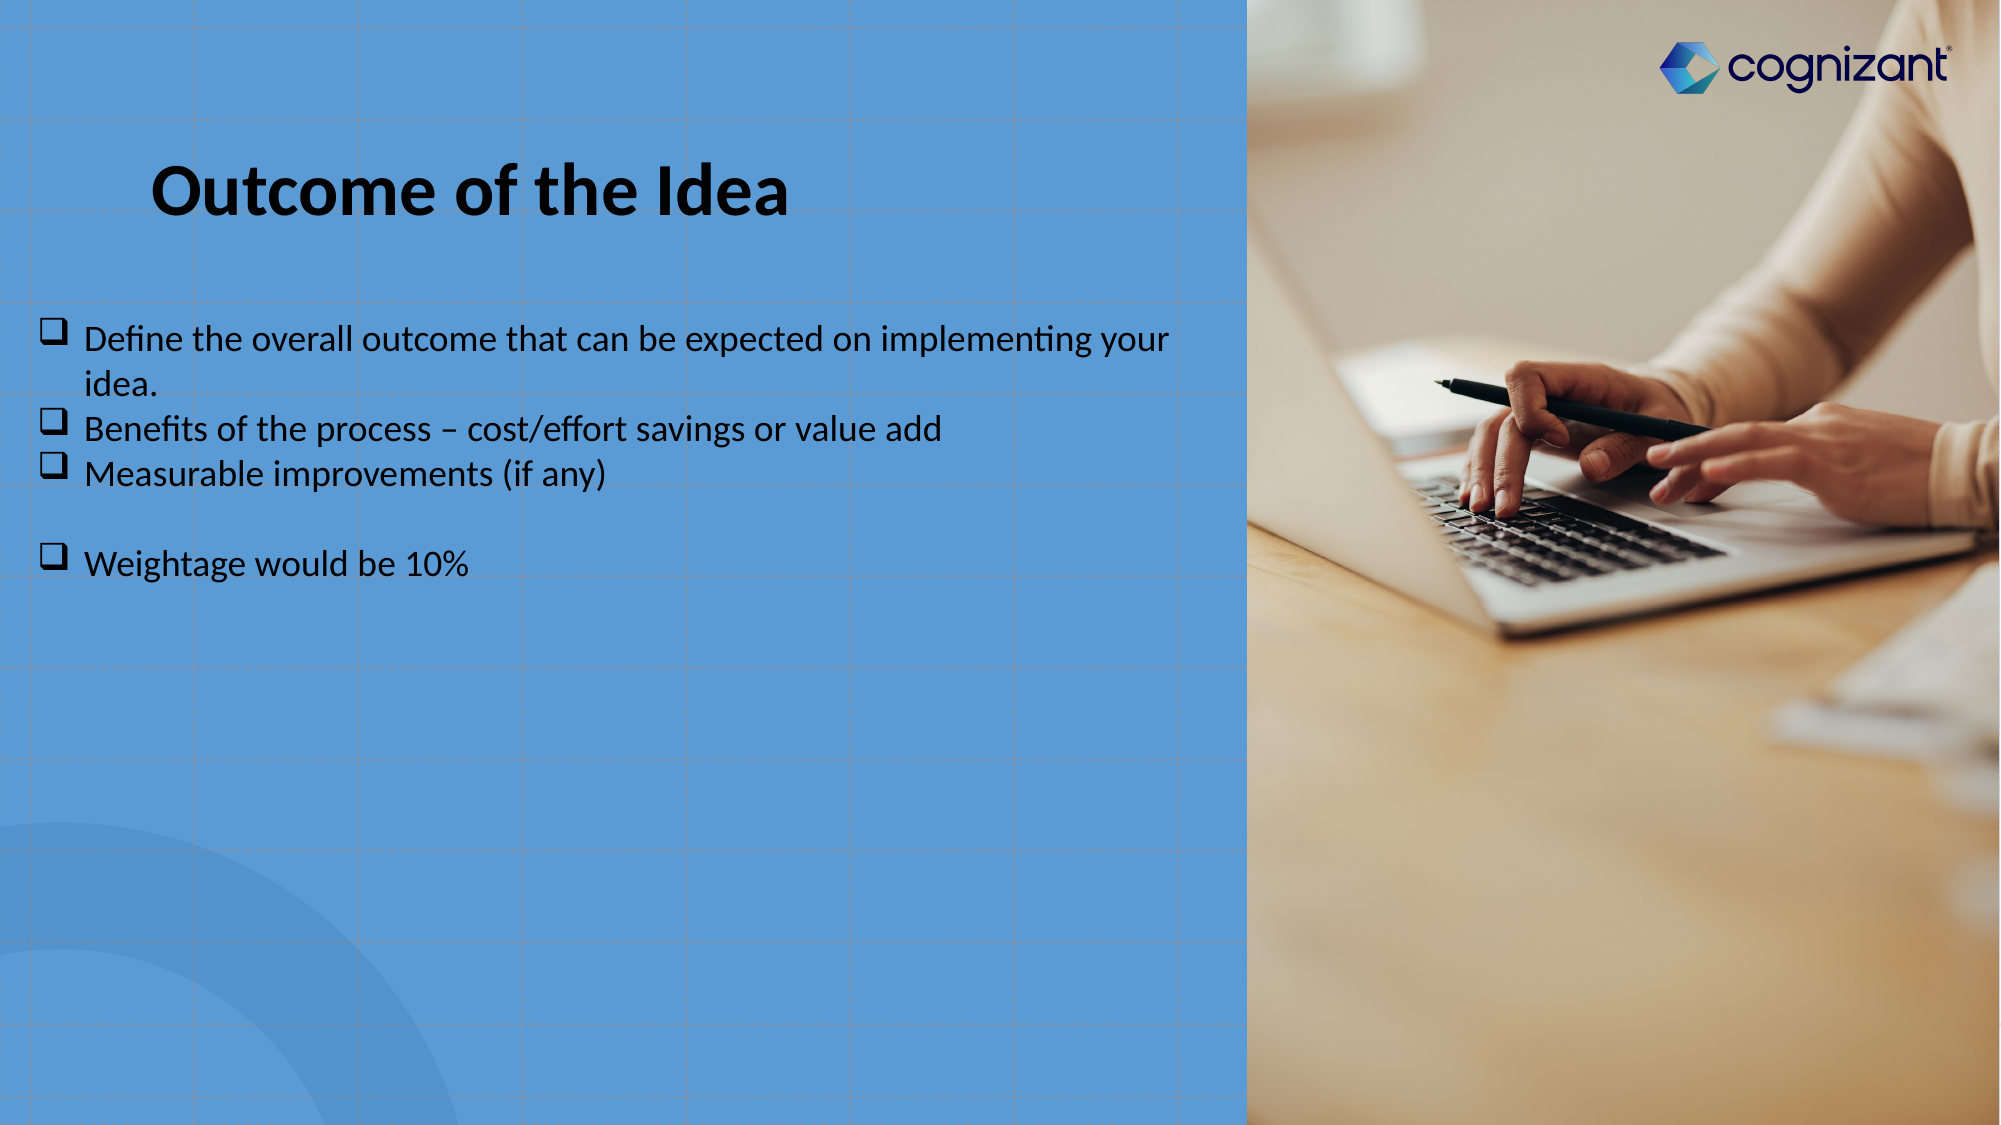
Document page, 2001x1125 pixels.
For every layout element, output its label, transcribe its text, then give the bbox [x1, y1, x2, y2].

text_box Define the overall outcome that can be expected on implementing your idea. Benefits of the process – cost/effort savings or value add Measurable improvements (if any) Weightage would be 10% [22, 306, 1207, 591]
title Outcome of the Idea [136, 132, 914, 240]
picture [1247, 0, 1999, 1125]
